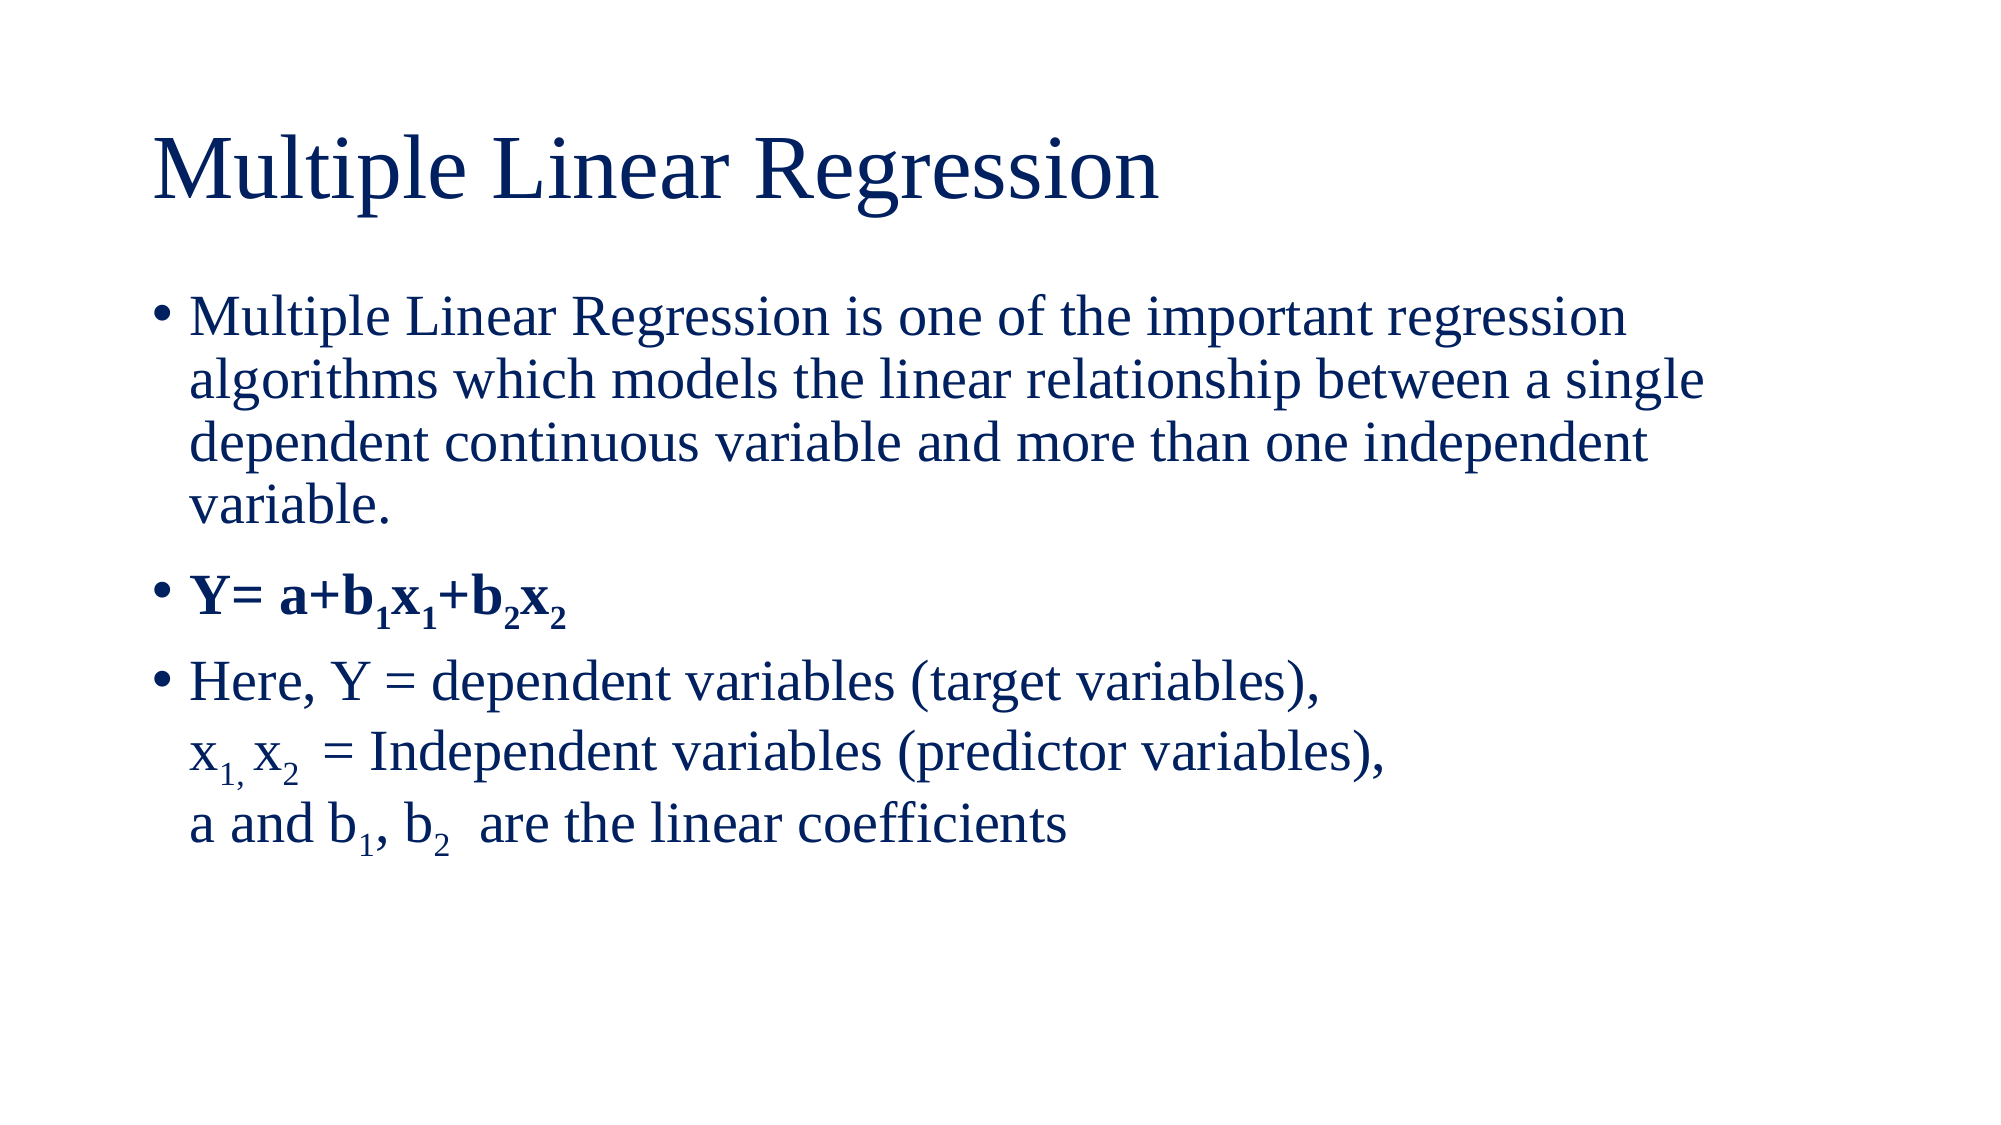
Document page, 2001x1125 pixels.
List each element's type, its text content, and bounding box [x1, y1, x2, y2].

list Multiple Linear Regression is one of the important regression algorithms which models the linear relationship between a single dependent continuous variable and more than one independent variable. Y= a+b1x1+b2x2 Here, Y = dependent variables (target variables), x1, x2 = Independent variables (predictor variables), a and b1, b2 are the linear coefficients [137, 277, 1863, 1014]
title Multiple Linear Regression [137, 59, 1863, 277]
